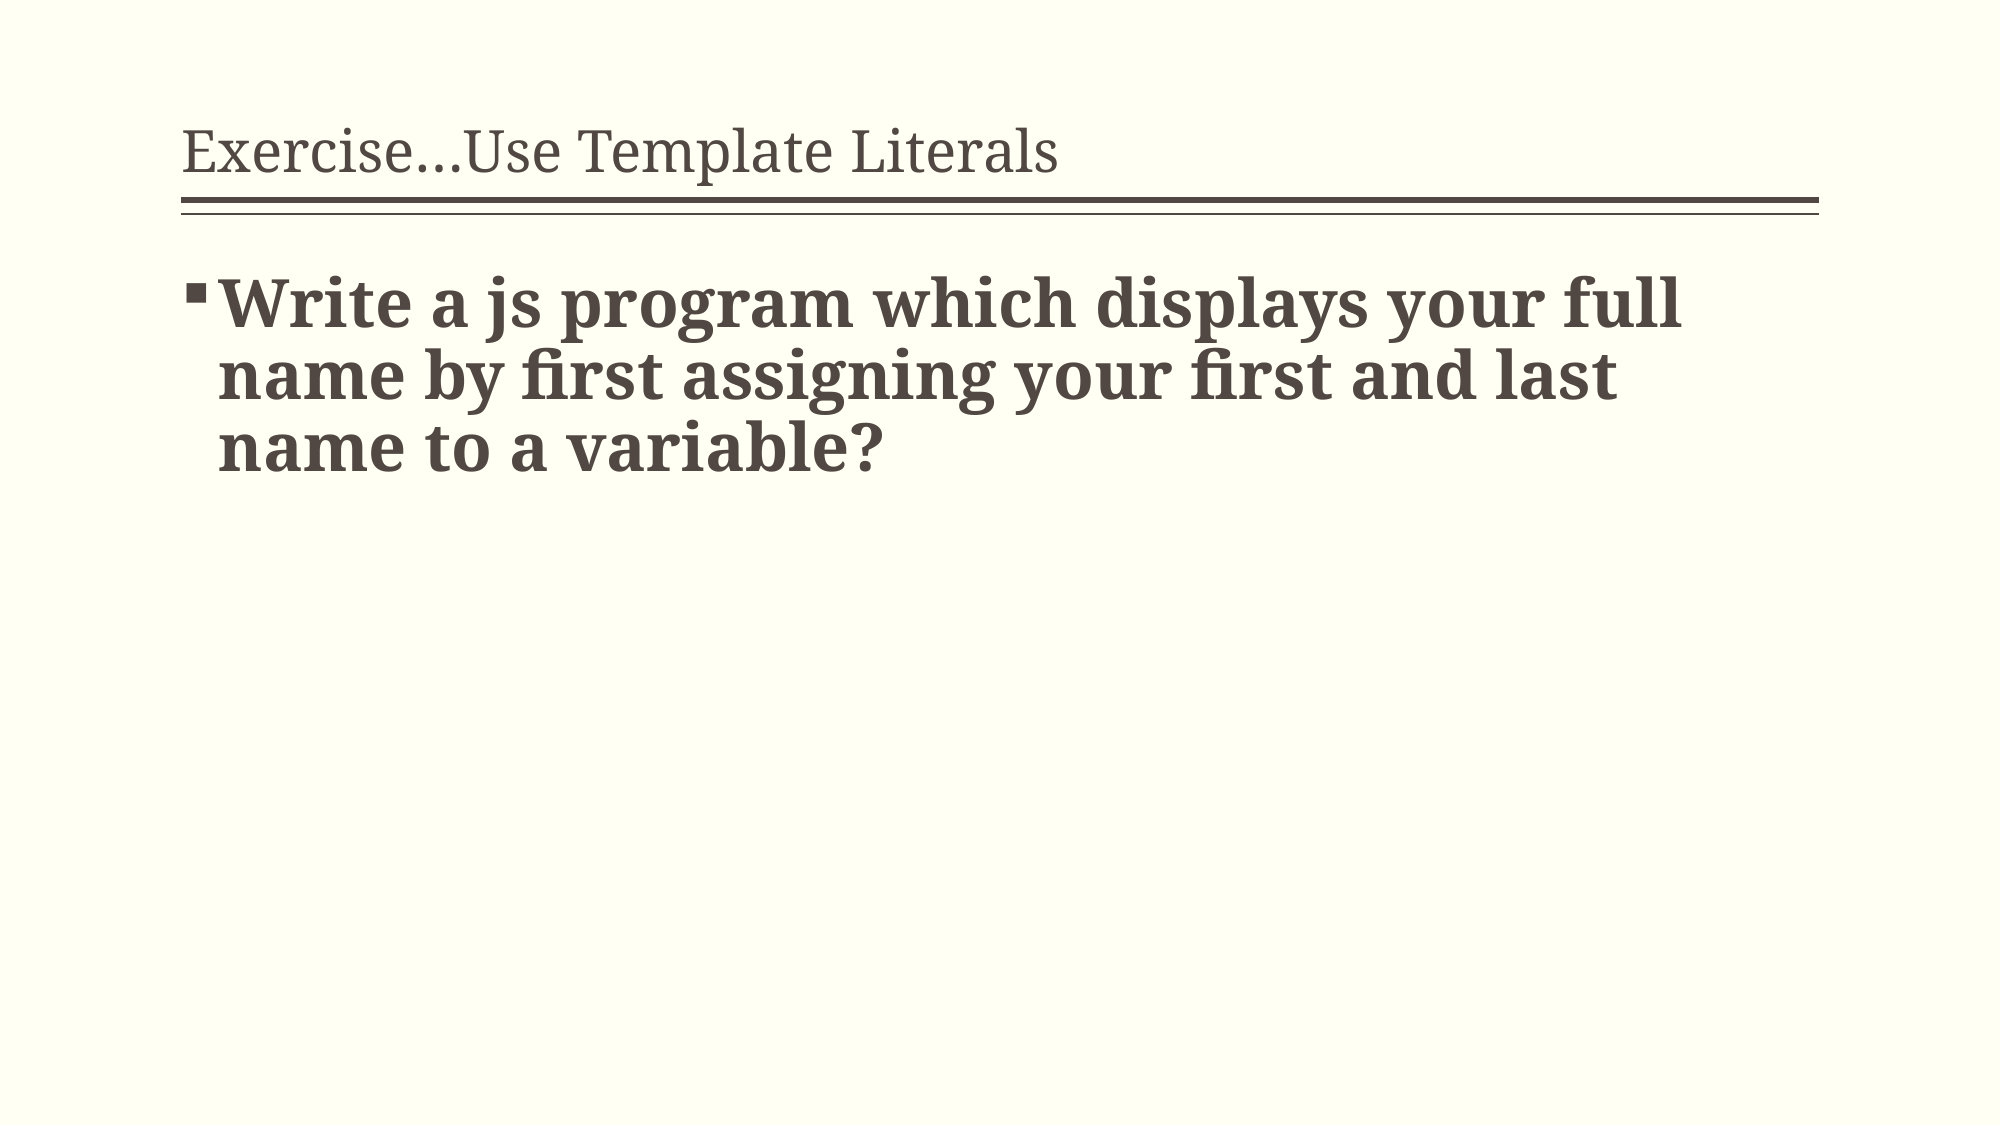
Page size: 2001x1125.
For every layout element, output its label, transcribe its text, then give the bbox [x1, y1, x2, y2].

title Exercise…Use Template Literals [181, 12, 1819, 193]
list Write a js program which displays your full name by first assigning your first and last name to a variable? [181, 262, 1819, 1013]
